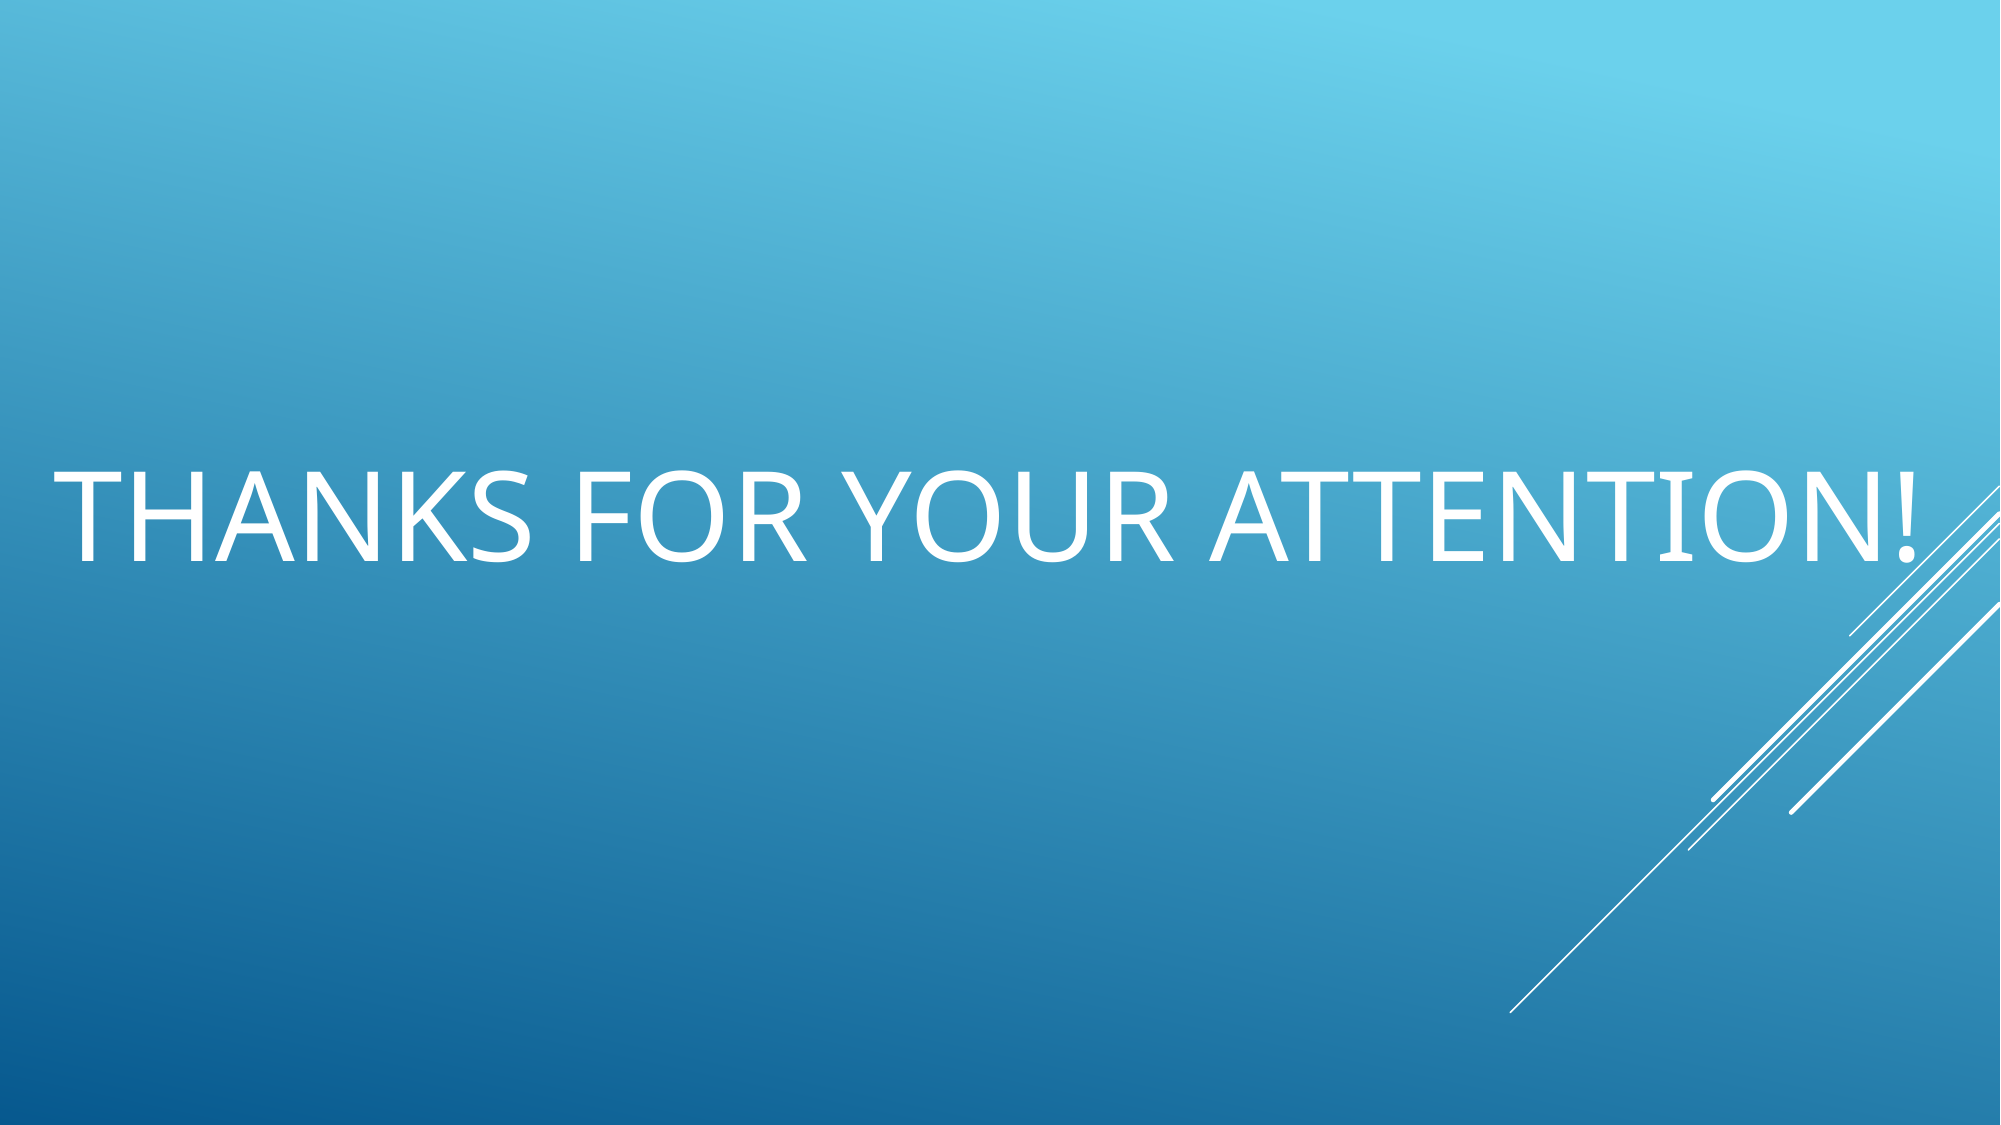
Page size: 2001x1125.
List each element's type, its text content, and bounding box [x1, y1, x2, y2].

title Thanks for your attention! [0, 259, 1979, 764]
